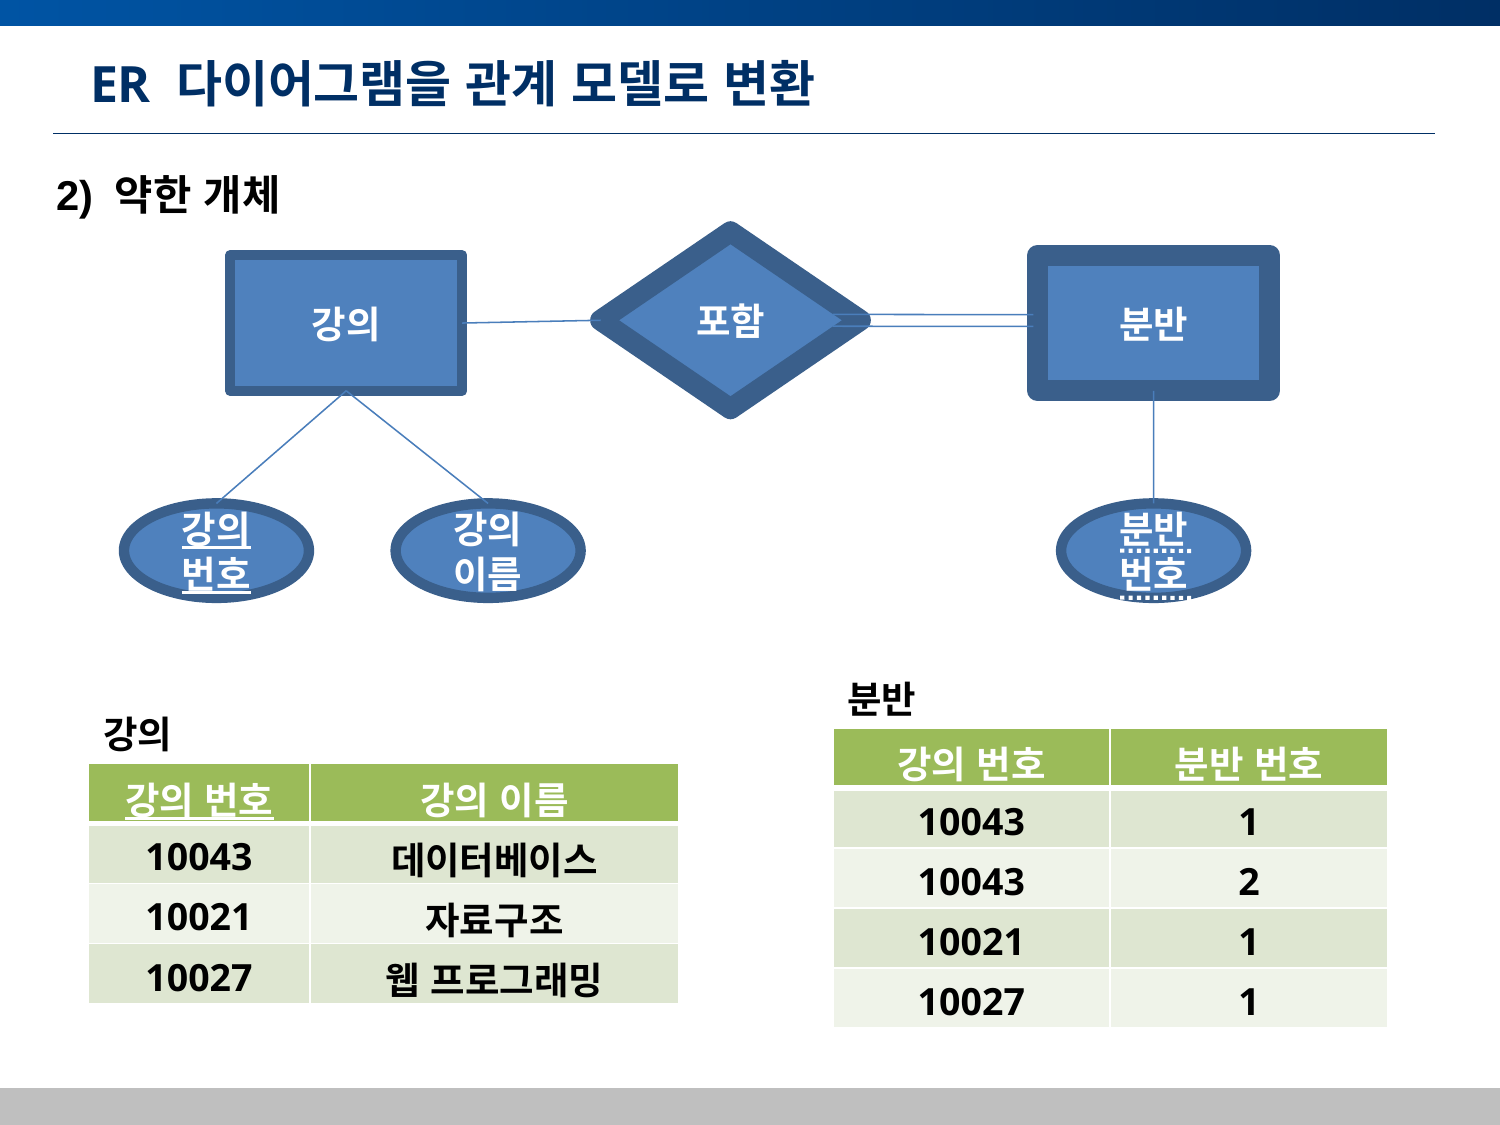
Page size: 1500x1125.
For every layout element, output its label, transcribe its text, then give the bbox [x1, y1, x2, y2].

table_cell 10021 [834, 909, 1109, 967]
table_cell 1 [1111, 969, 1387, 1027]
table_header 강의 번호 [834, 729, 1109, 785]
table_cell 2 [1111, 849, 1387, 907]
table_cell 10043 [89, 826, 309, 883]
table_cell 자료구조 [311, 884, 678, 943]
text_box 2) 약한 개체 [41, 160, 372, 226]
text_box 강의 [88, 704, 195, 764]
title ER 다이어그램을 관계 모델로 변환 [75, 45, 1425, 132]
table_cell 10021 [89, 884, 309, 943]
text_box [360, 375, 474, 519]
table_header 강의 이름 [311, 764, 678, 821]
text_box 분반 [832, 668, 939, 729]
text_box 분반번호 [1059, 501, 1249, 597]
table_cell 10027 [834, 969, 1109, 1027]
table_header 강의 번호 [89, 764, 309, 821]
text_box 분반 [1036, 253, 1272, 393]
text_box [224, 381, 338, 513]
table_cell 1 [1111, 791, 1387, 847]
text_box 강의 [228, 253, 464, 393]
text_box 포함 [599, 229, 853, 411]
table_header 분반 번호 [1111, 729, 1387, 785]
table_cell 10043 [834, 849, 1109, 907]
table_cell 웹 프로그래밍 [311, 944, 678, 1003]
table_cell 10027 [89, 944, 309, 1003]
text_box 강의이름 [393, 501, 583, 600]
table_cell 10043 [834, 791, 1109, 847]
text_box 강의번호 [121, 501, 312, 600]
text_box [462, 320, 601, 324]
table_cell 1 [1111, 909, 1387, 967]
table_cell 데이터베이스 [311, 826, 678, 883]
